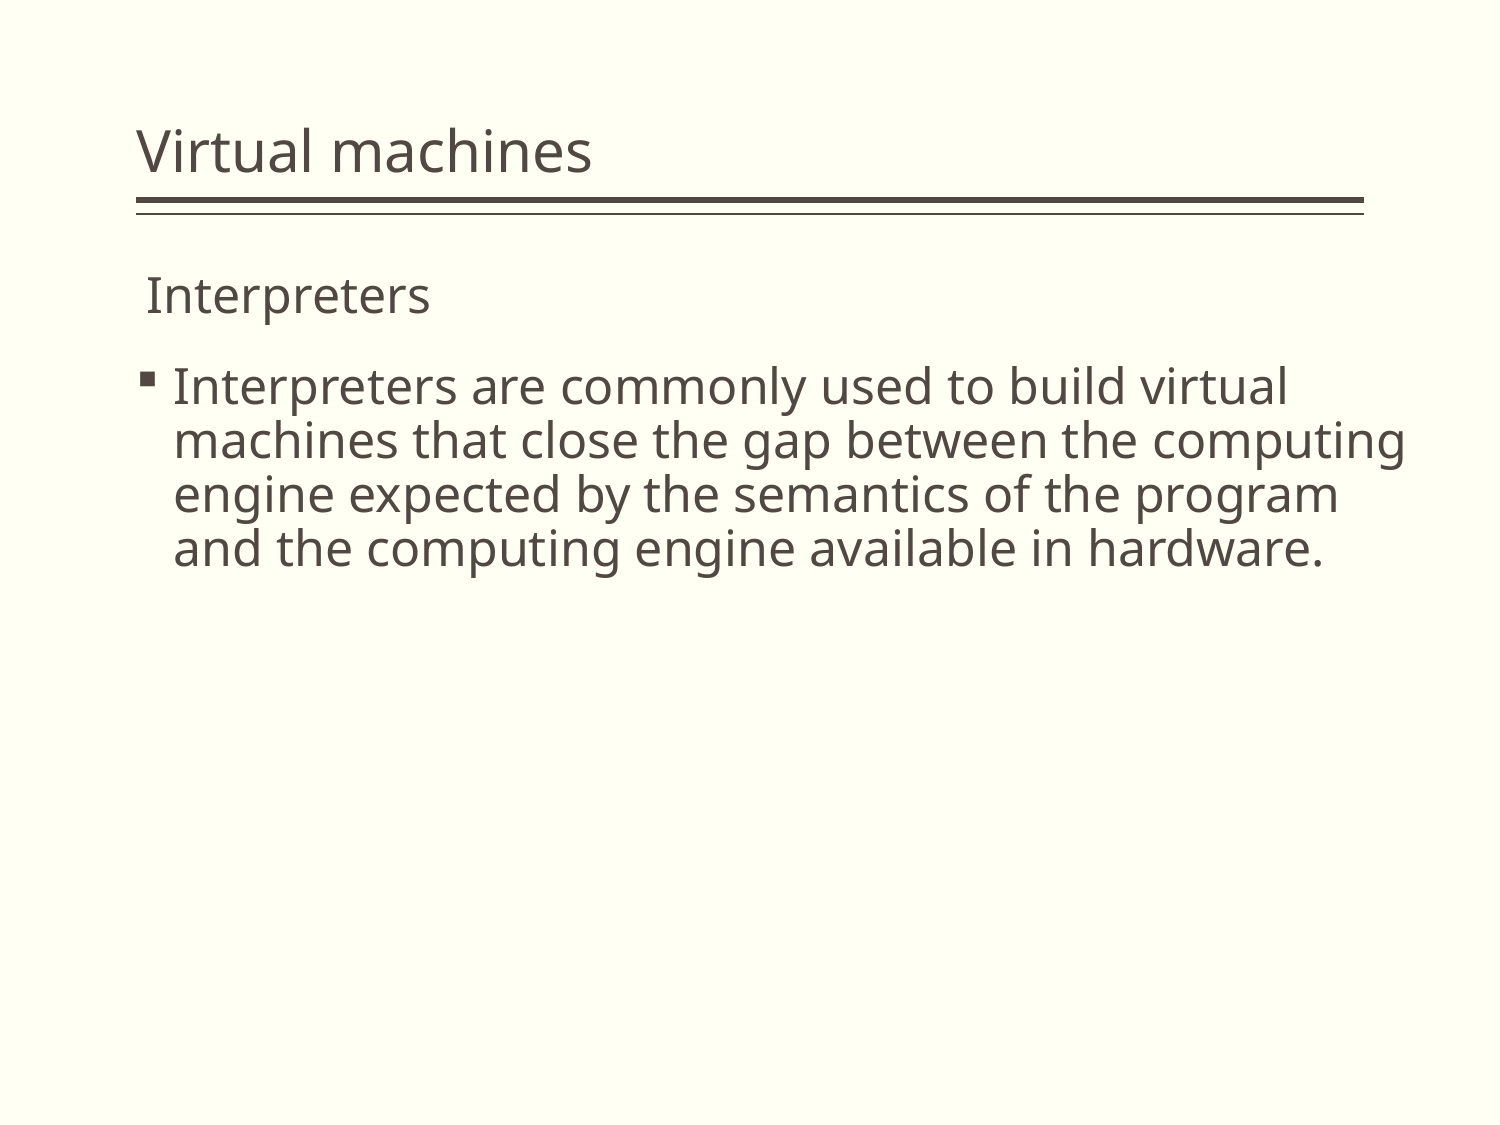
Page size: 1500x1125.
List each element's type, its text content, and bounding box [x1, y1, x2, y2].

title Virtual machines [135, 12, 1364, 193]
list Interpreters Interpreters are commonly used to build virtual machines that close the gap between the computing engine expected by the semantics of the program and the computing engine available in hardware. [135, 262, 1432, 1034]
